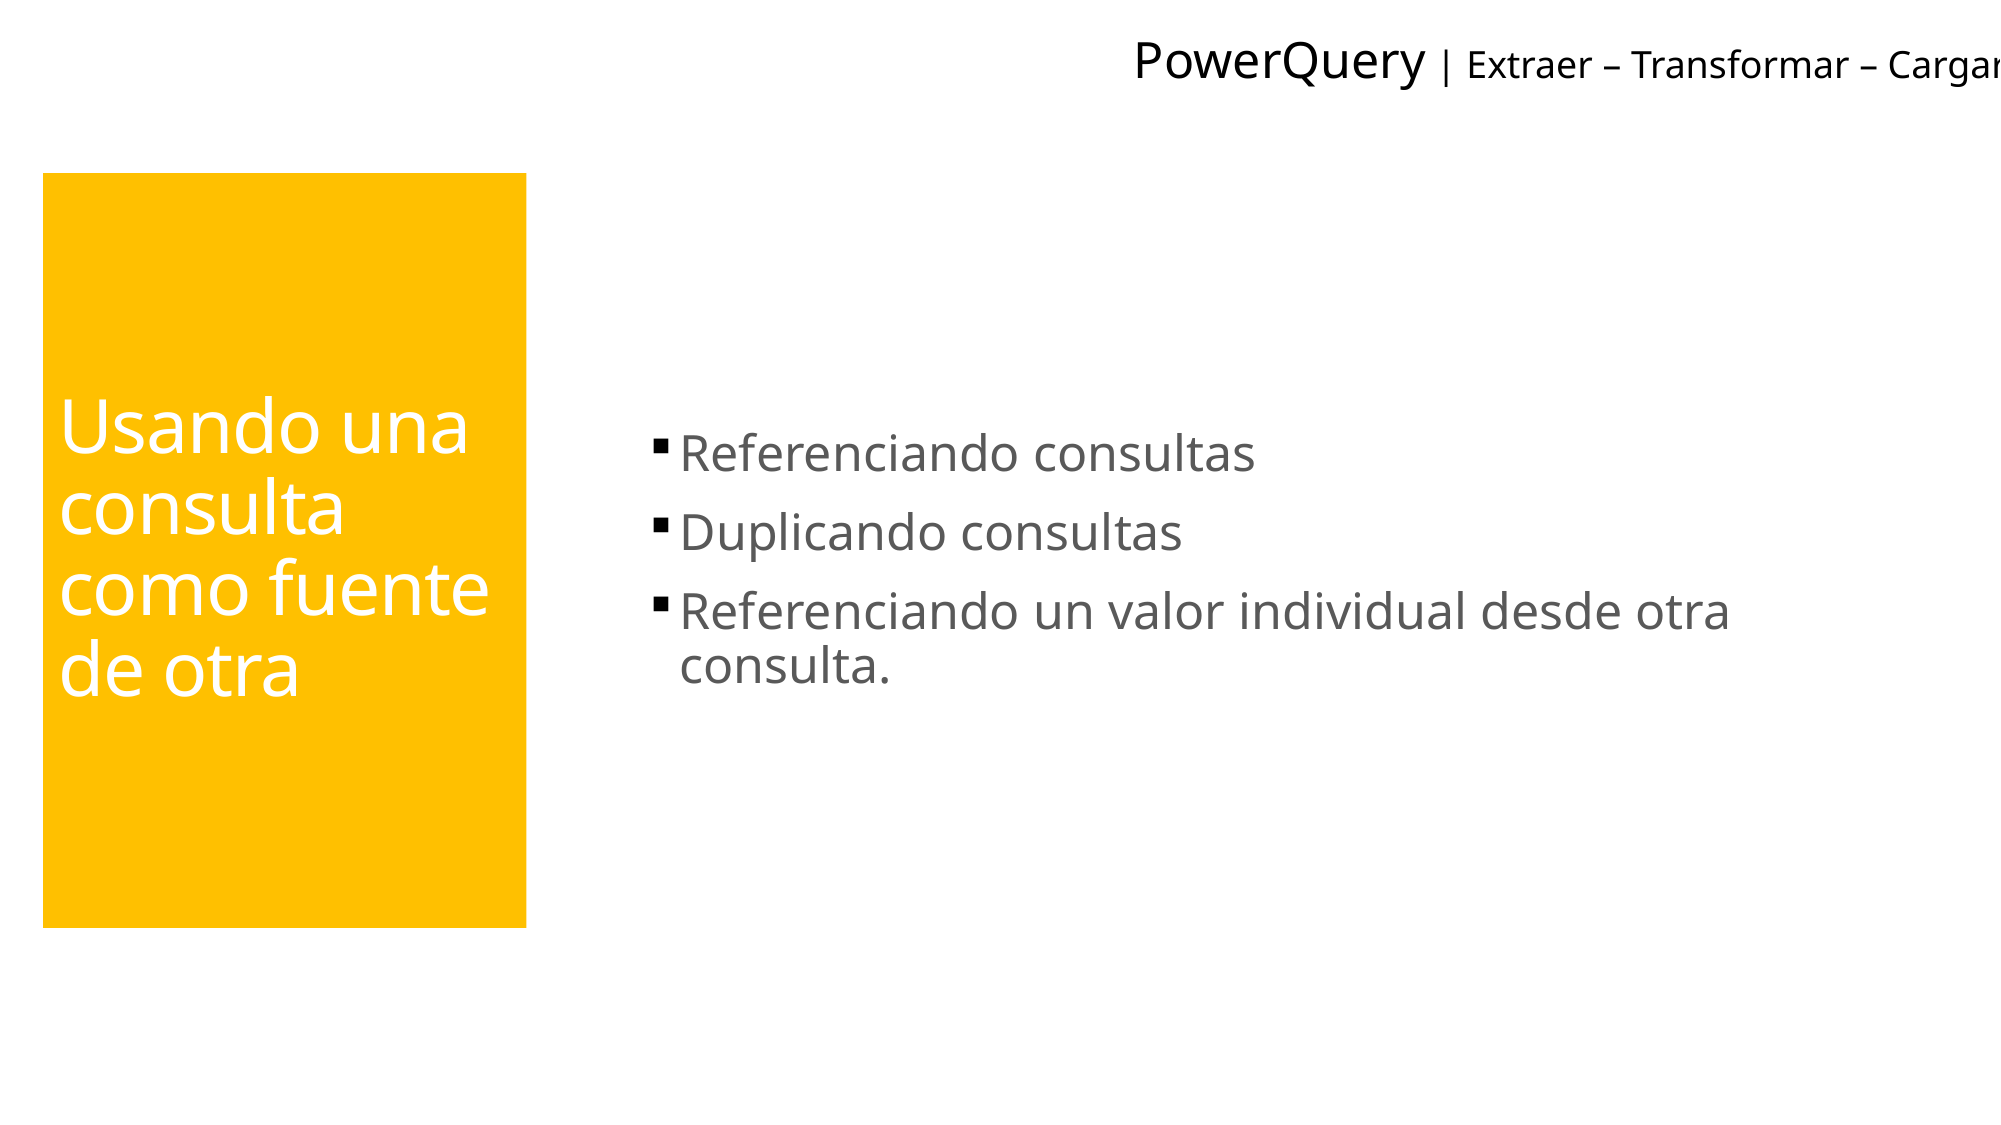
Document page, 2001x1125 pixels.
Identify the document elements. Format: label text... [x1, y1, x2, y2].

text_box PowerQuery | Extraer – Transformar – Cargar| [1119, 21, 2000, 97]
list Referenciando consultas Duplicando consultas Referenciando un valor individual desde otra consulta. [634, 141, 1835, 982]
title Usando una consulta como fuente de otra [43, 173, 527, 928]
